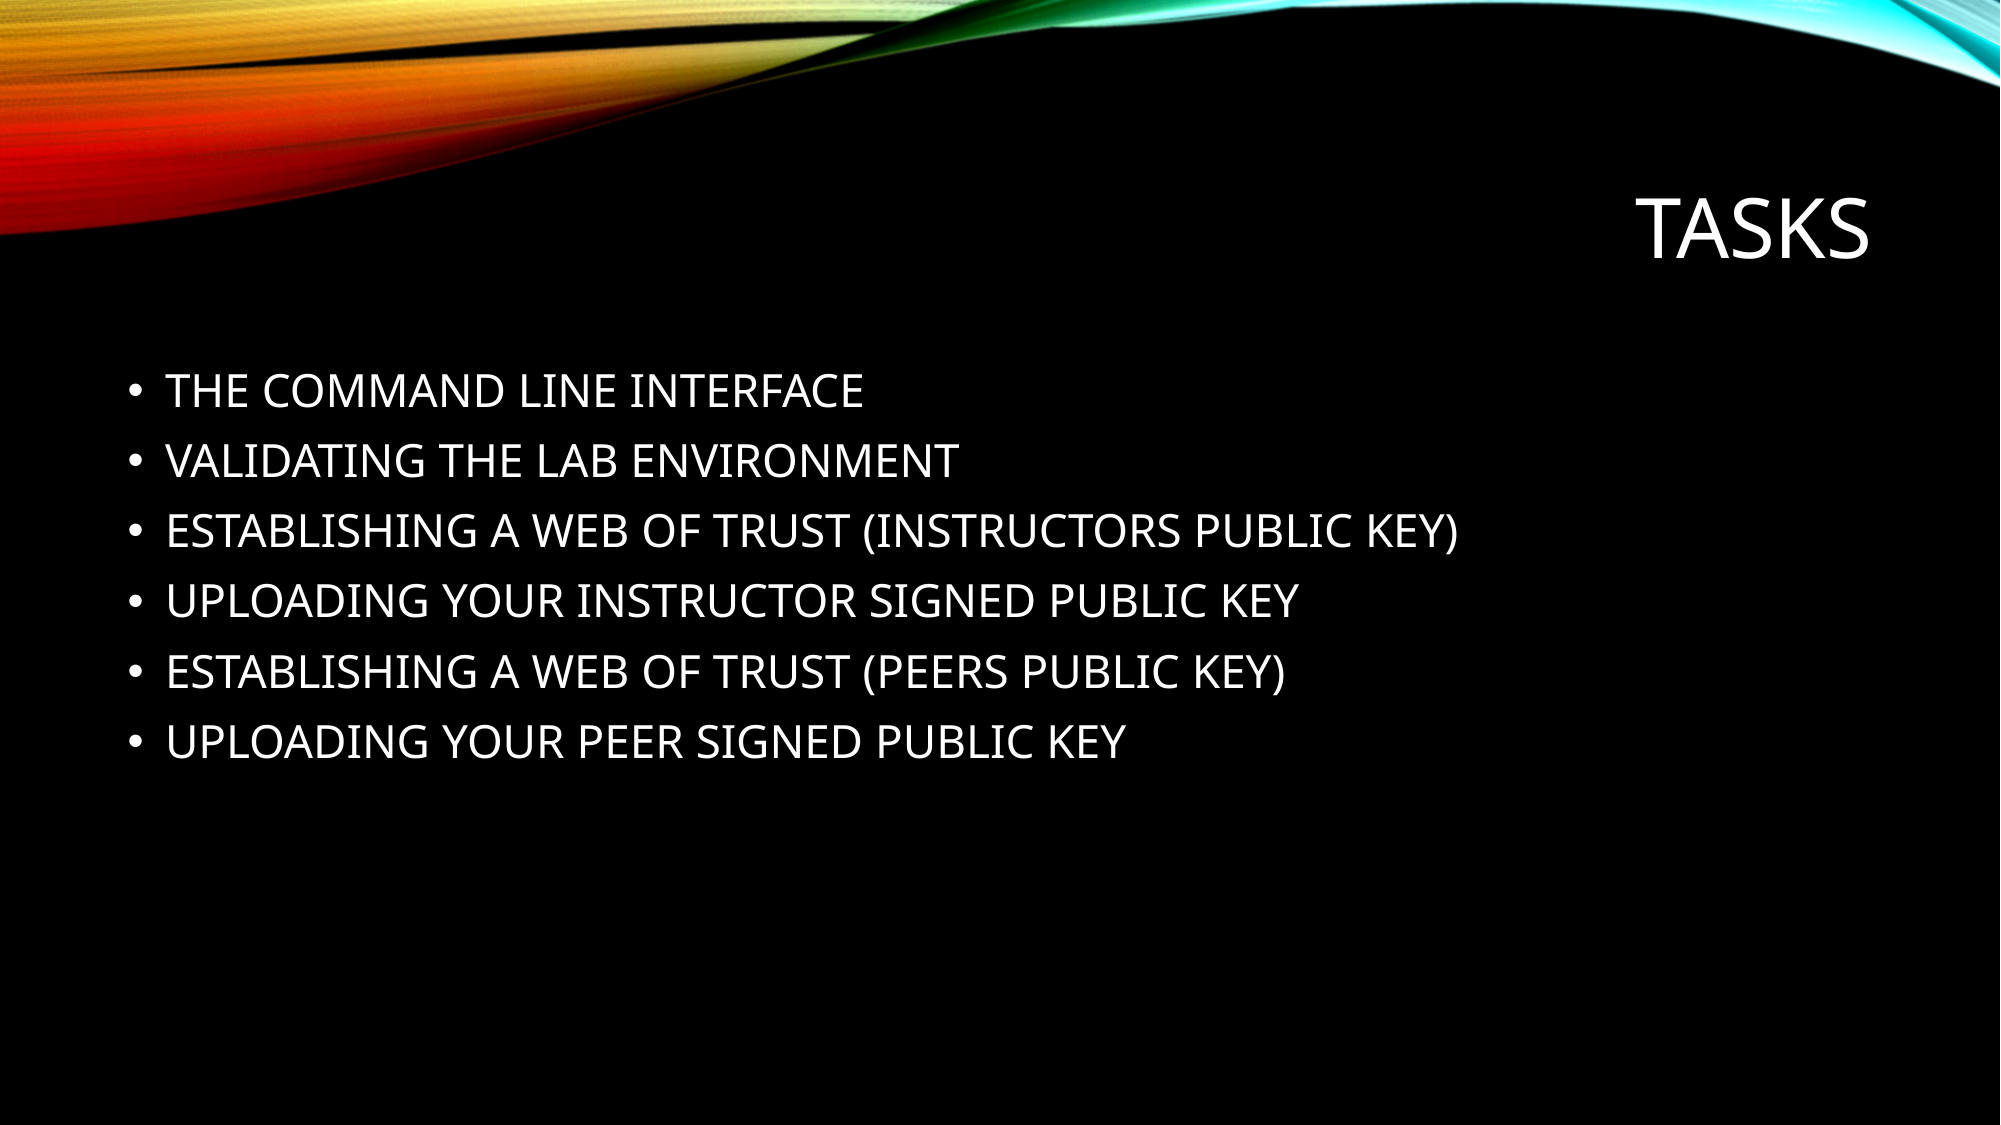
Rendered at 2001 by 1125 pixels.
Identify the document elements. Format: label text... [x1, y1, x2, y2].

picture [0, 0, 2000, 237]
title TASKS [474, 125, 1888, 338]
list THE COMMAND LINE INTERFACE VALIDATING THE LAB ENVIRONMENT ESTABLISHING A WEB OF TRUST (INSTRUCTORS PUBLIC KEY) UPLOADING YOUR INSTRUCTOR SIGNED PUBLIC KEY ESTABLISHING A WEB OF TRUST (PEERS PUBLIC KEY) UPLOADING YOUR PEER SIGNED PUBLIC KEY [112, 360, 1888, 1021]
